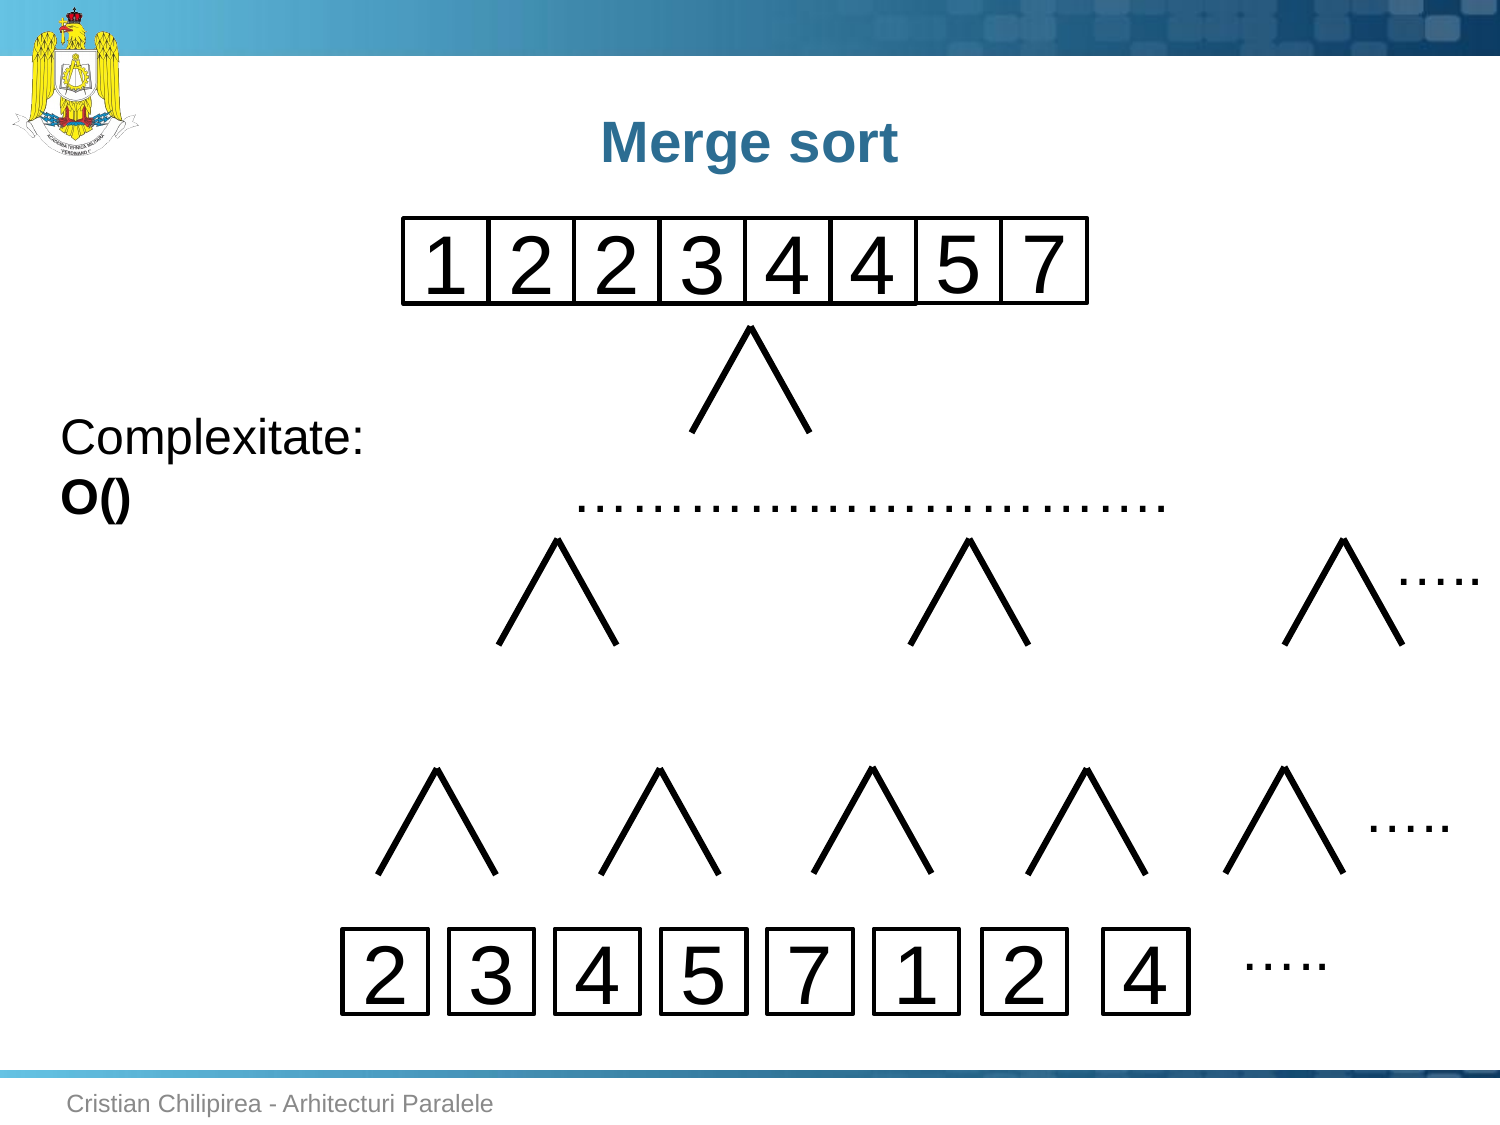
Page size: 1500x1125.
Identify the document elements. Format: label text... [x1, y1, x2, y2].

text_box 3 [662, 216, 743, 306]
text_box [1086, 768, 1146, 875]
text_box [1225, 766, 1283, 874]
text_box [872, 766, 932, 874]
text_box 7 [999, 216, 1089, 305]
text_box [1284, 538, 1342, 646]
text_box 5 [917, 216, 999, 305]
footer Cristian Chilipirea - Arhitecturi Paralele [51, 1083, 1157, 1125]
text_box 4 [553, 927, 642, 1016]
text_box 2 [572, 216, 662, 306]
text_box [659, 768, 720, 875]
title Merge sort [51, 102, 1449, 178]
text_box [750, 326, 810, 433]
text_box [1343, 538, 1403, 646]
text_box ….. [1348, 767, 1469, 852]
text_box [969, 538, 1029, 646]
text_box 7 [765, 927, 855, 1016]
text_box 4 [743, 216, 828, 306]
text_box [1284, 766, 1344, 874]
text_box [377, 768, 434, 875]
picture [0, 0, 1500, 156]
text_box ….. [1378, 519, 1500, 605]
text_box 1 [872, 927, 961, 1016]
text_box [813, 766, 871, 874]
text_box ….. [1225, 905, 1346, 990]
text_box 4 [1101, 927, 1191, 1016]
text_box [600, 768, 657, 875]
text_box 2 [980, 927, 1069, 1016]
text_box …………………………. [556, 447, 1186, 532]
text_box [557, 538, 617, 646]
picture [0, 1070, 1500, 1078]
text_box 3 [447, 927, 536, 1016]
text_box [1027, 768, 1084, 875]
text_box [909, 538, 967, 646]
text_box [436, 768, 497, 875]
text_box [691, 326, 748, 433]
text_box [498, 538, 556, 646]
text_box 2 [491, 216, 572, 306]
text_box 1 [401, 216, 491, 306]
text_box 4 [828, 216, 918, 306]
text_box 5 [659, 927, 749, 1016]
text_box 2 [340, 927, 430, 1016]
